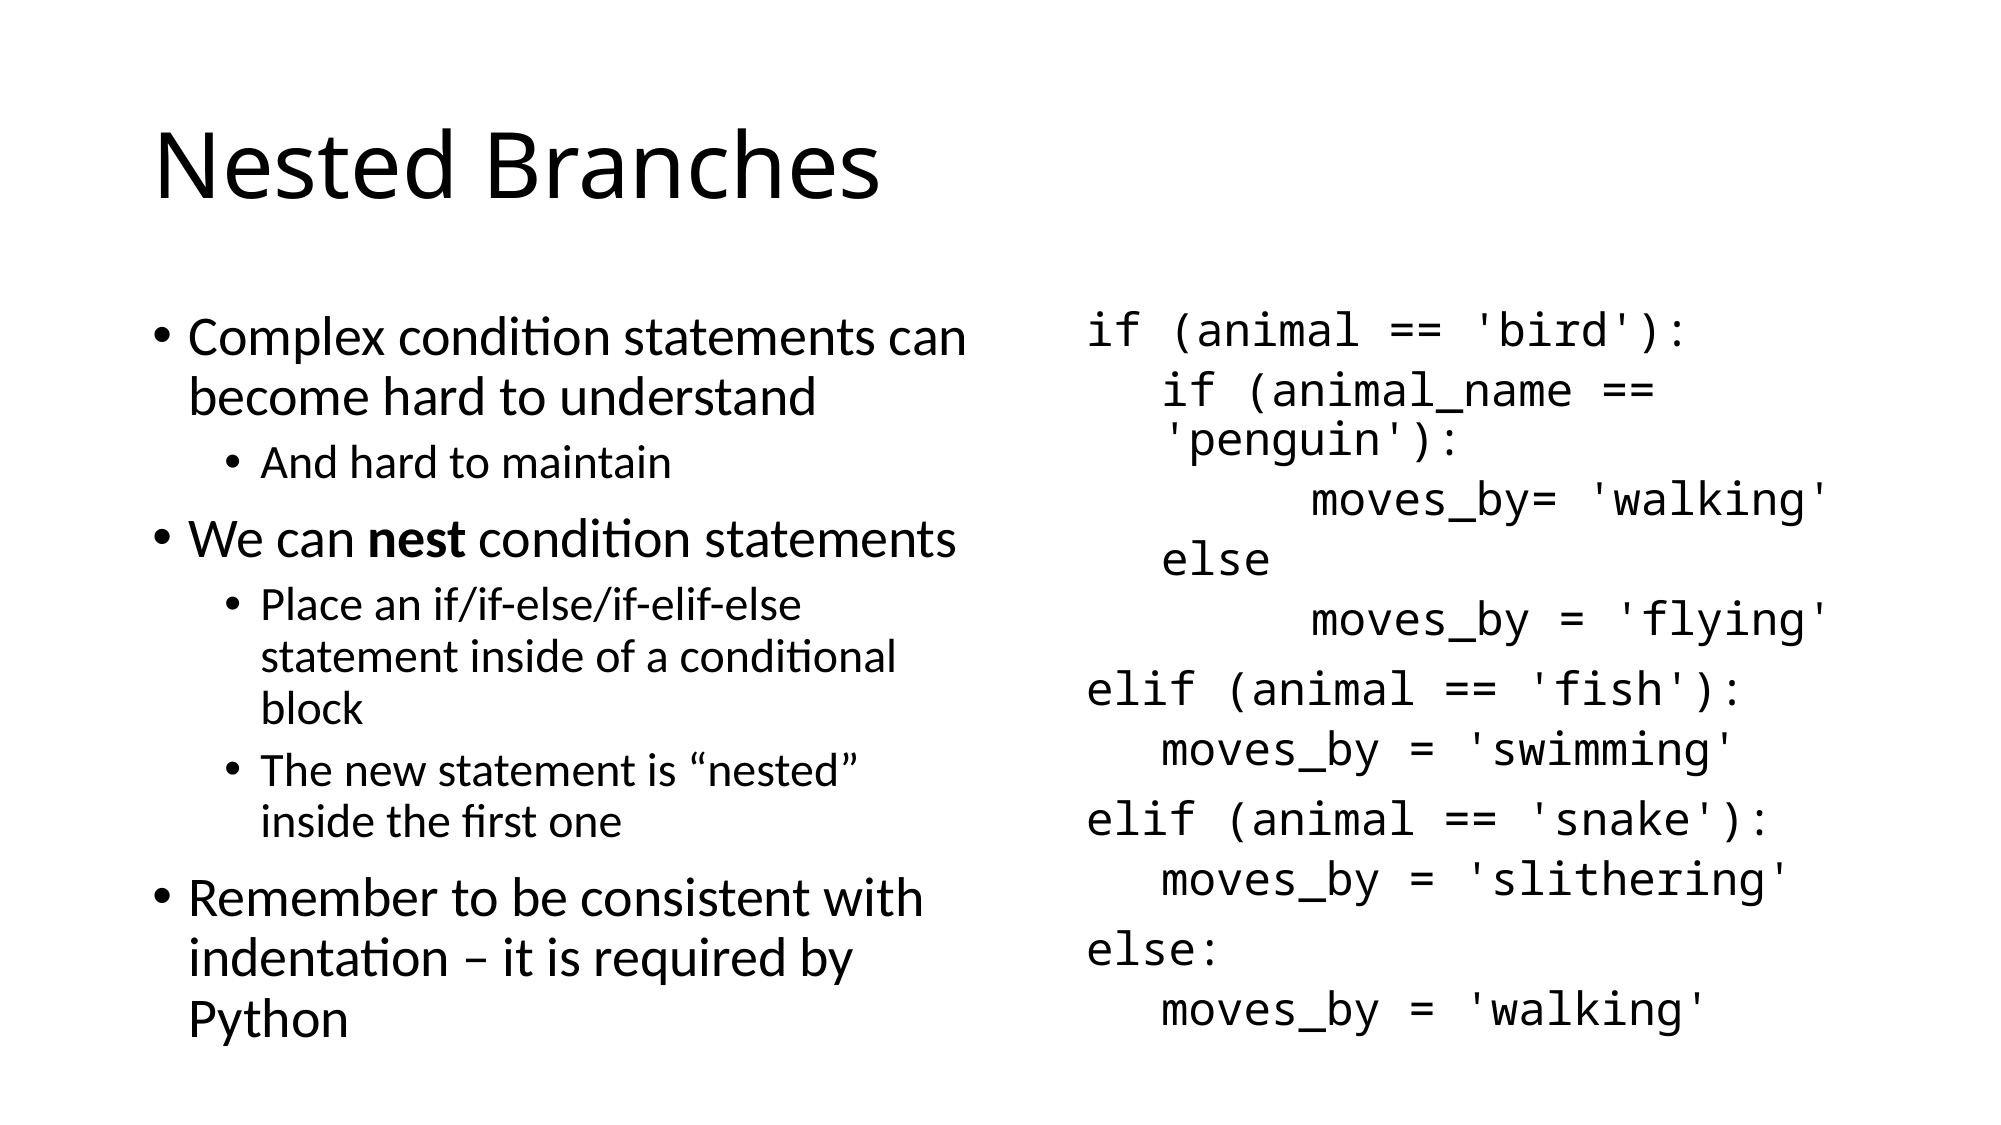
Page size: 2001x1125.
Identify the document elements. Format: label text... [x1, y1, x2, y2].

title Nested Branches [137, 59, 1863, 278]
list Complex condition statements can become hard to understand And hard to maintain We can nest condition statements Place an if/if-else/if-elif-else statement inside of a conditional block The new statement is “nested” inside the first one Remember to be consistent with indentation – it is required by Python [137, 299, 988, 1070]
list if (animal == 'bird'): if (animal_name == 'penguin'): moves_by= 'walking' else moves_by = 'flying' elif (animal == 'fish'): moves_by = 'swimming' elif (animal == 'snake'): moves_by = 'slithering' else: moves_by = 'walking' [1071, 299, 1948, 1070]
